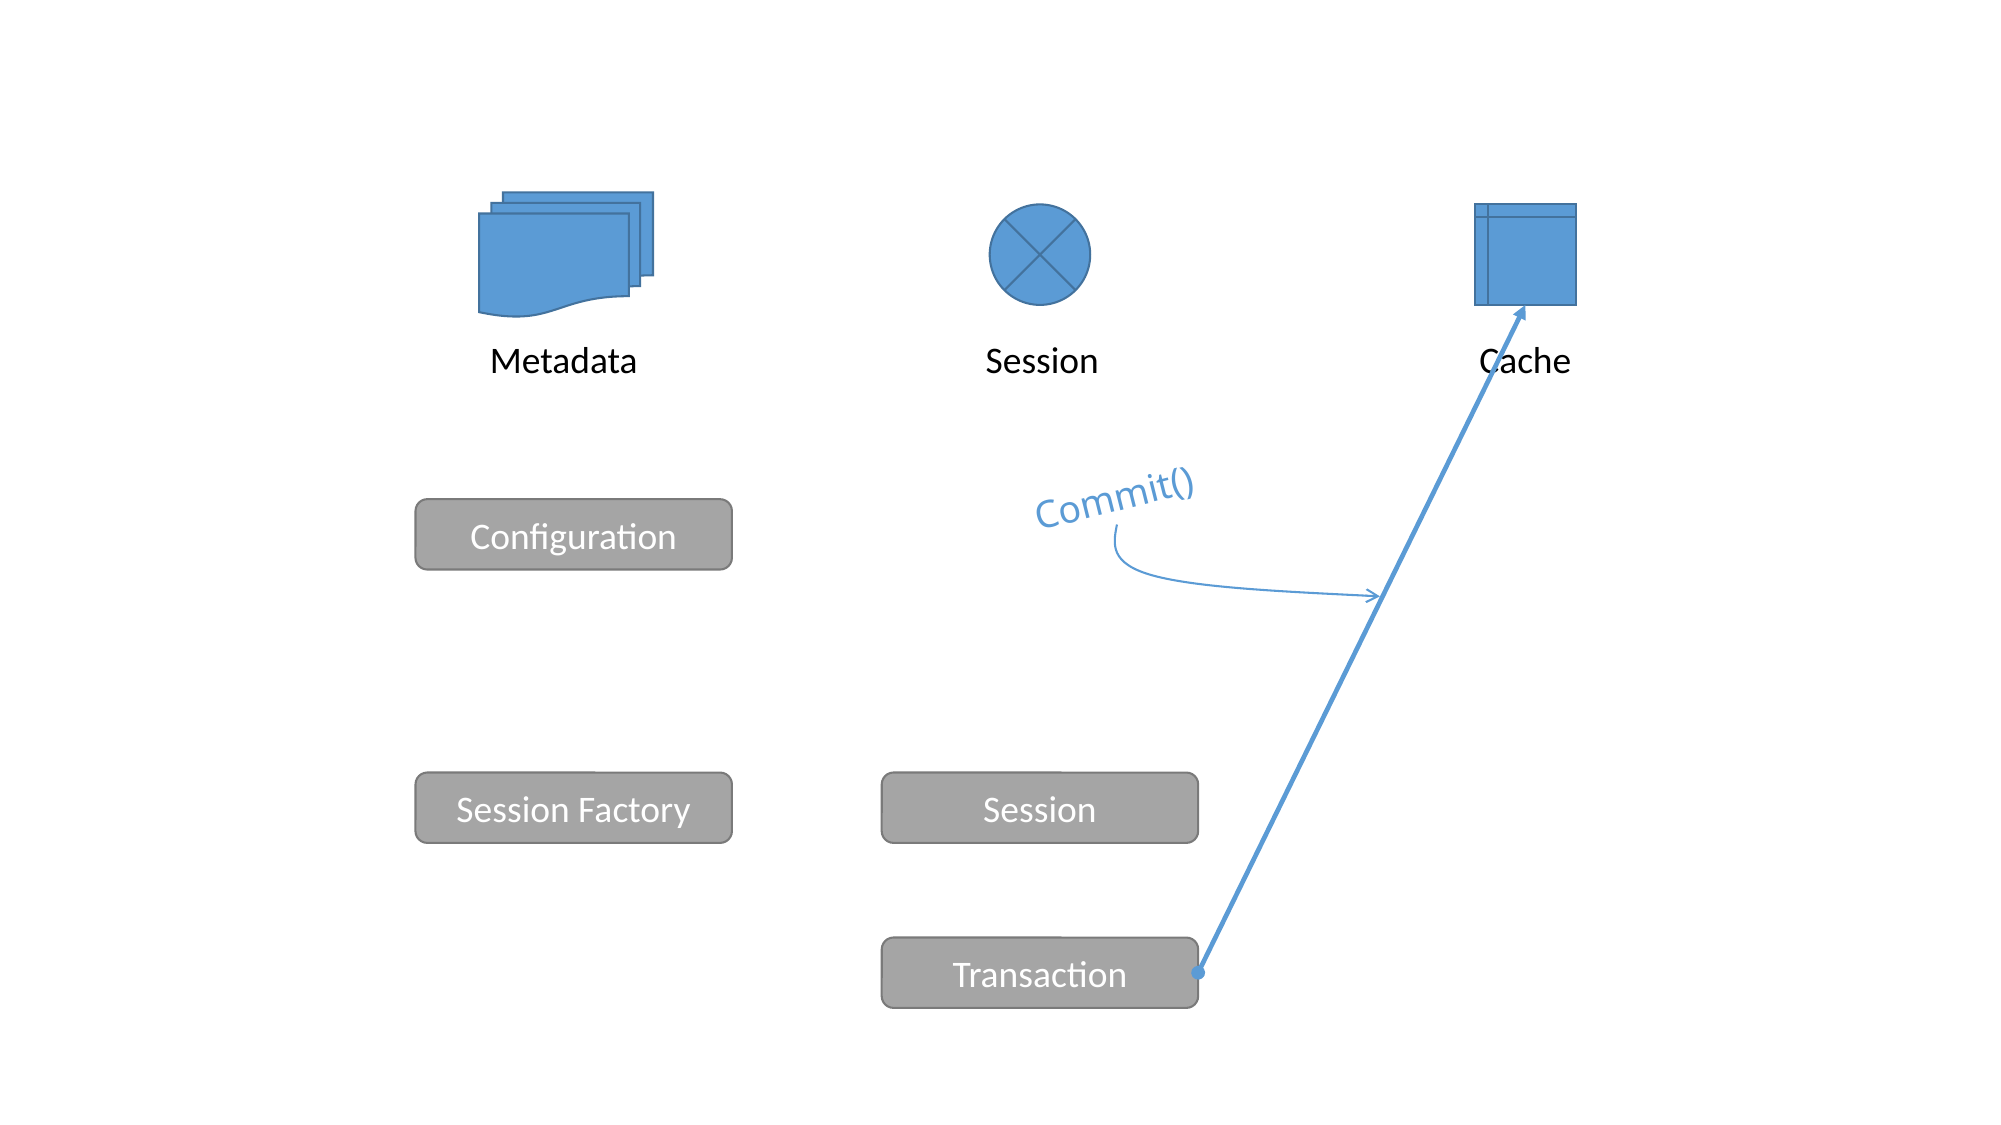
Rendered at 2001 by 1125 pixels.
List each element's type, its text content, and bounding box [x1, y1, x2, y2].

text_box [1474, 203, 1577, 306]
text_box Session [970, 328, 1115, 389]
text_box Transaction [880, 936, 1200, 1009]
text_box Cache [1526, 328, 1587, 389]
text_box [988, 203, 1092, 306]
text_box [1198, 304, 1526, 973]
text_box Session [880, 771, 1198, 844]
text_box Commit() [1012, 444, 1198, 549]
text_box Configuration [414, 498, 733, 571]
text_box Metadata [475, 328, 653, 389]
text_box [1113, 524, 1198, 585]
text_box Session Factory [414, 771, 733, 844]
text_box [478, 191, 655, 318]
